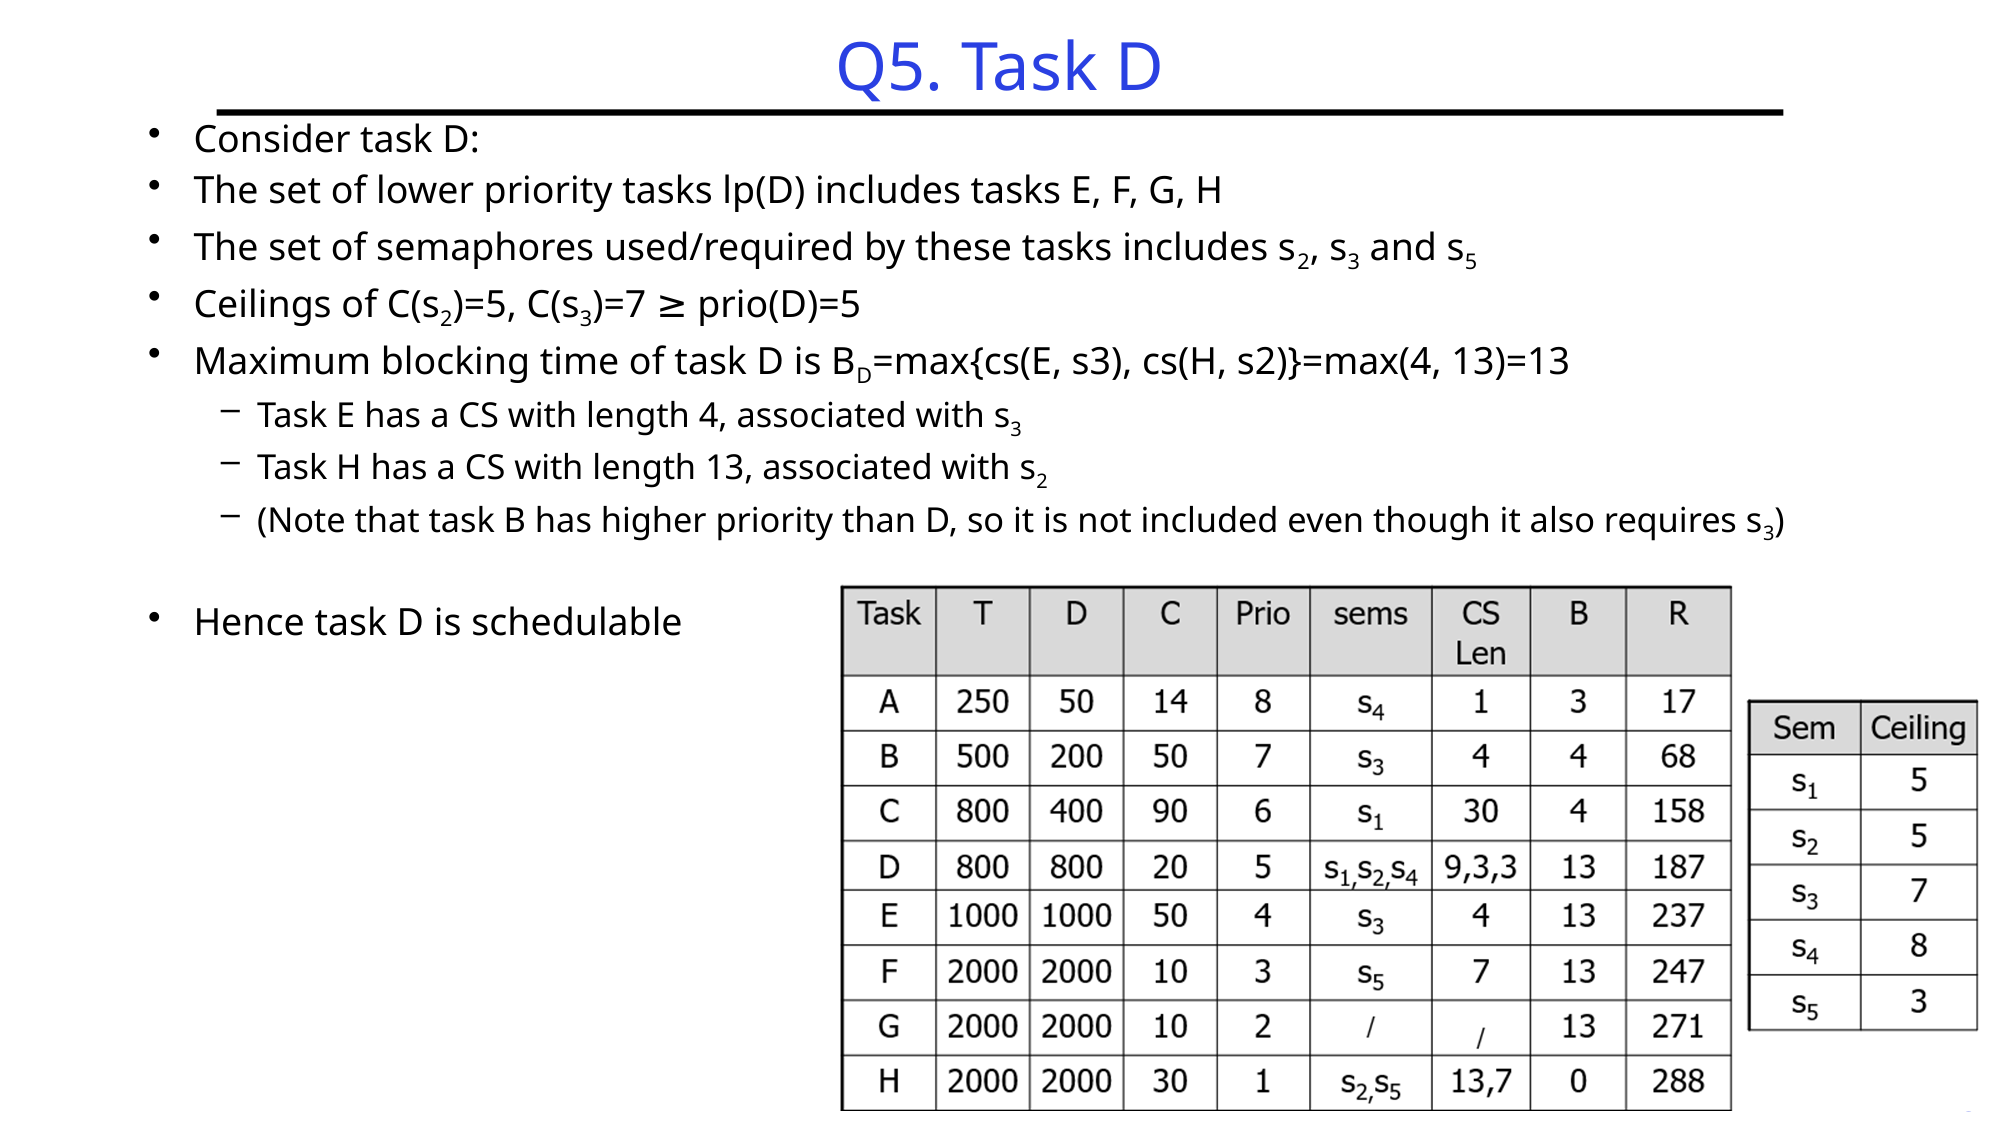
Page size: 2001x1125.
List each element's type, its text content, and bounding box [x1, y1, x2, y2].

picture [837, 581, 1979, 1111]
title Q5. Task D [216, 24, 1784, 113]
